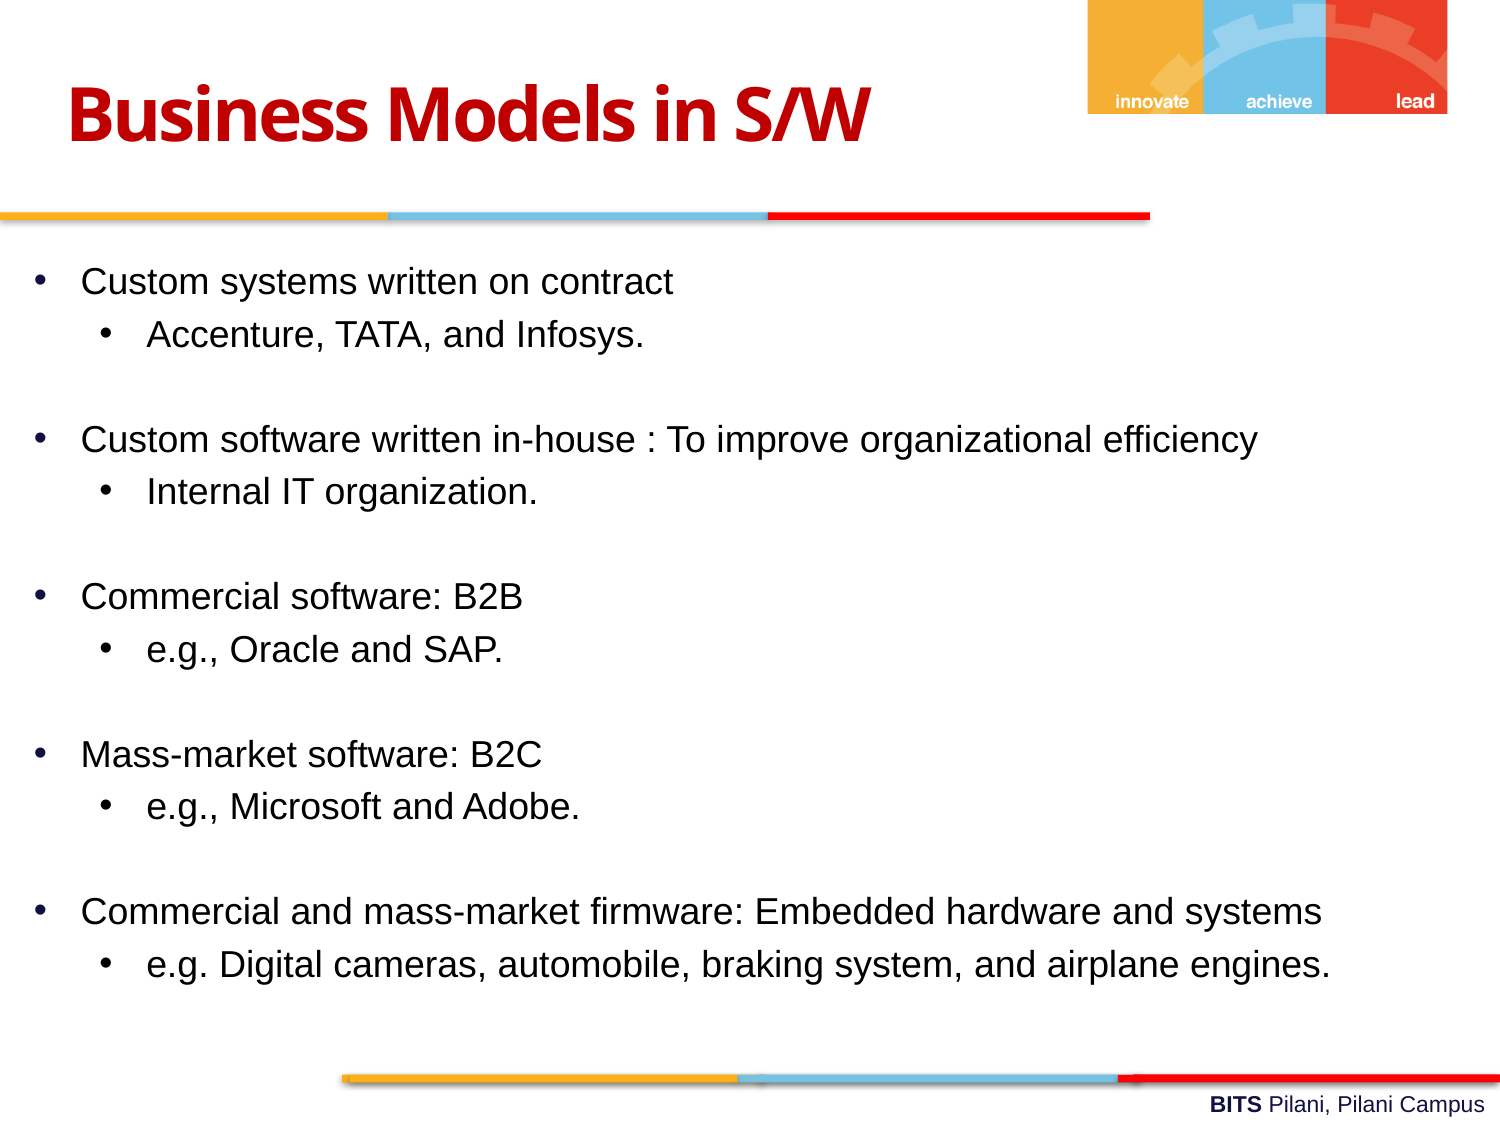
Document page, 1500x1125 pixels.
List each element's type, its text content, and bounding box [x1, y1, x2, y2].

picture [1087, 0, 1448, 114]
list Business Models in S/W [50, 24, 1088, 213]
list Custom systems written on contract Accenture, TATA, and Infosys. Custom software written in-house : To improve organizational efficiency Internal IT organization. Commercial software: B2B e.g., Oracle and SAP. Mass-market software: B2C e.g., Microsoft and Adobe. Commercial and mass-market firmware: Embedded hardware and systems e.g. Digital cameras, automobile, braking system, and airplane engines. [18, 249, 1482, 1050]
